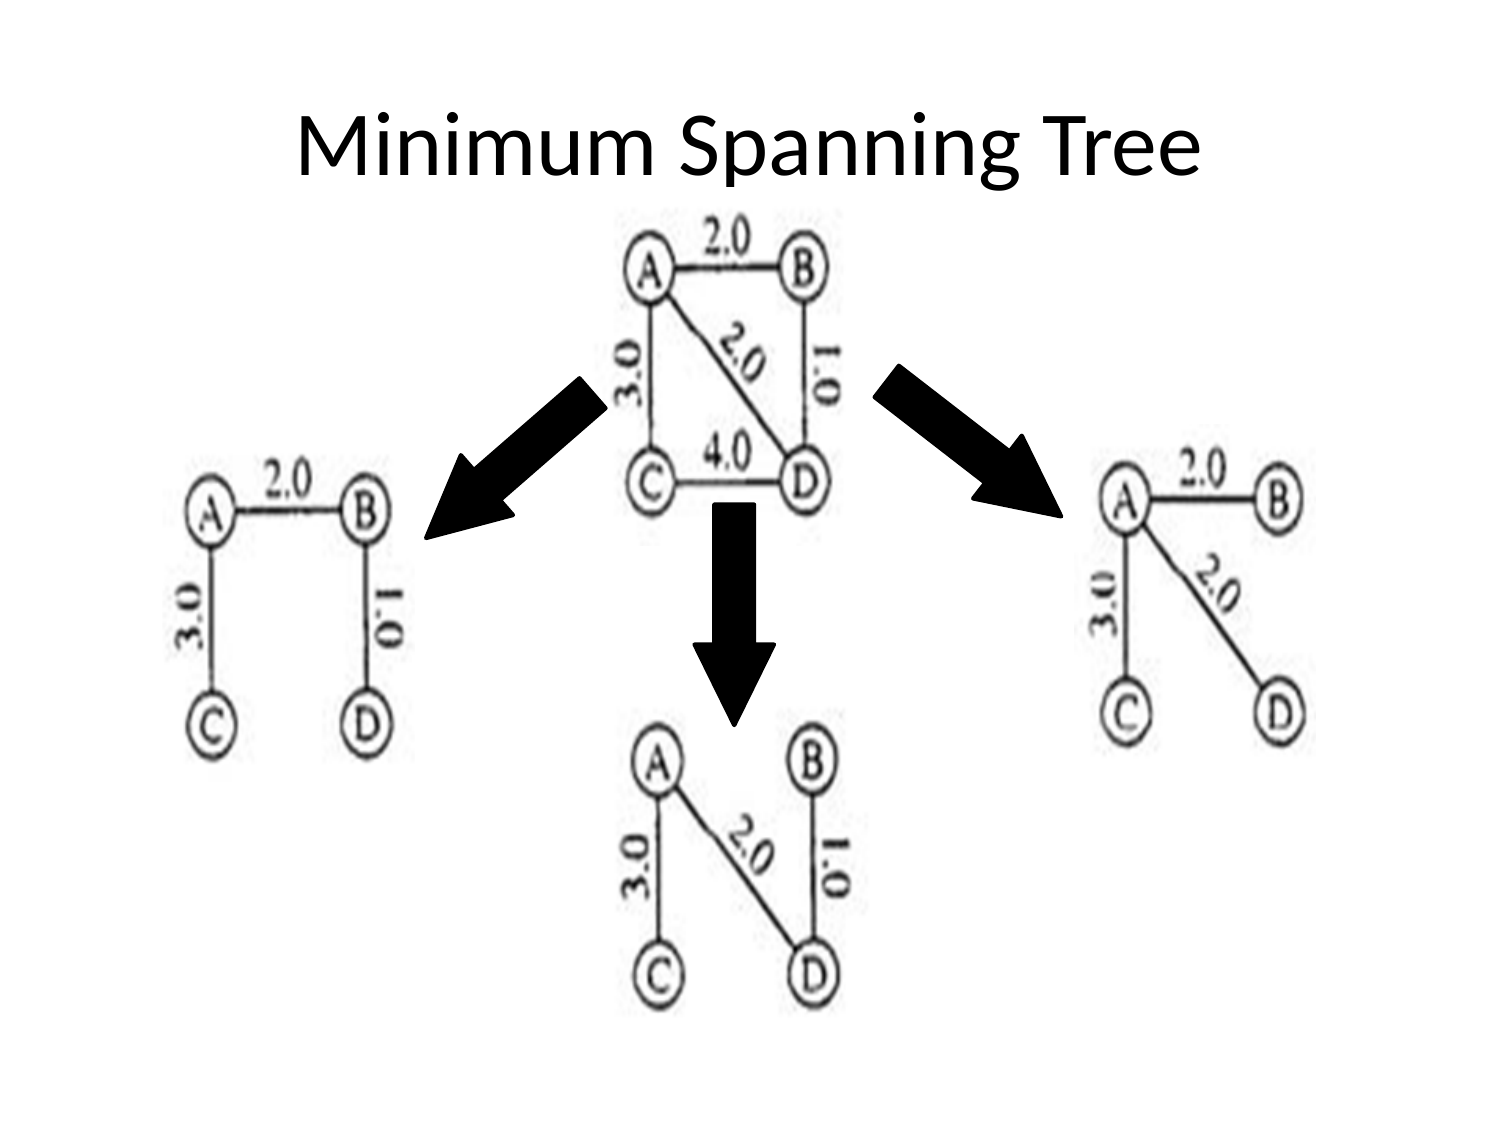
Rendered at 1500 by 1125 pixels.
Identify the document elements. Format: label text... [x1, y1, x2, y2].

picture [587, 187, 876, 546]
picture [1074, 424, 1316, 769]
text_box [424, 376, 582, 541]
picture [162, 437, 415, 782]
picture [587, 687, 871, 1032]
text_box [879, 363, 1064, 519]
text_box [692, 555, 776, 685]
title Minimum Spanning Tree [75, 45, 1425, 233]
